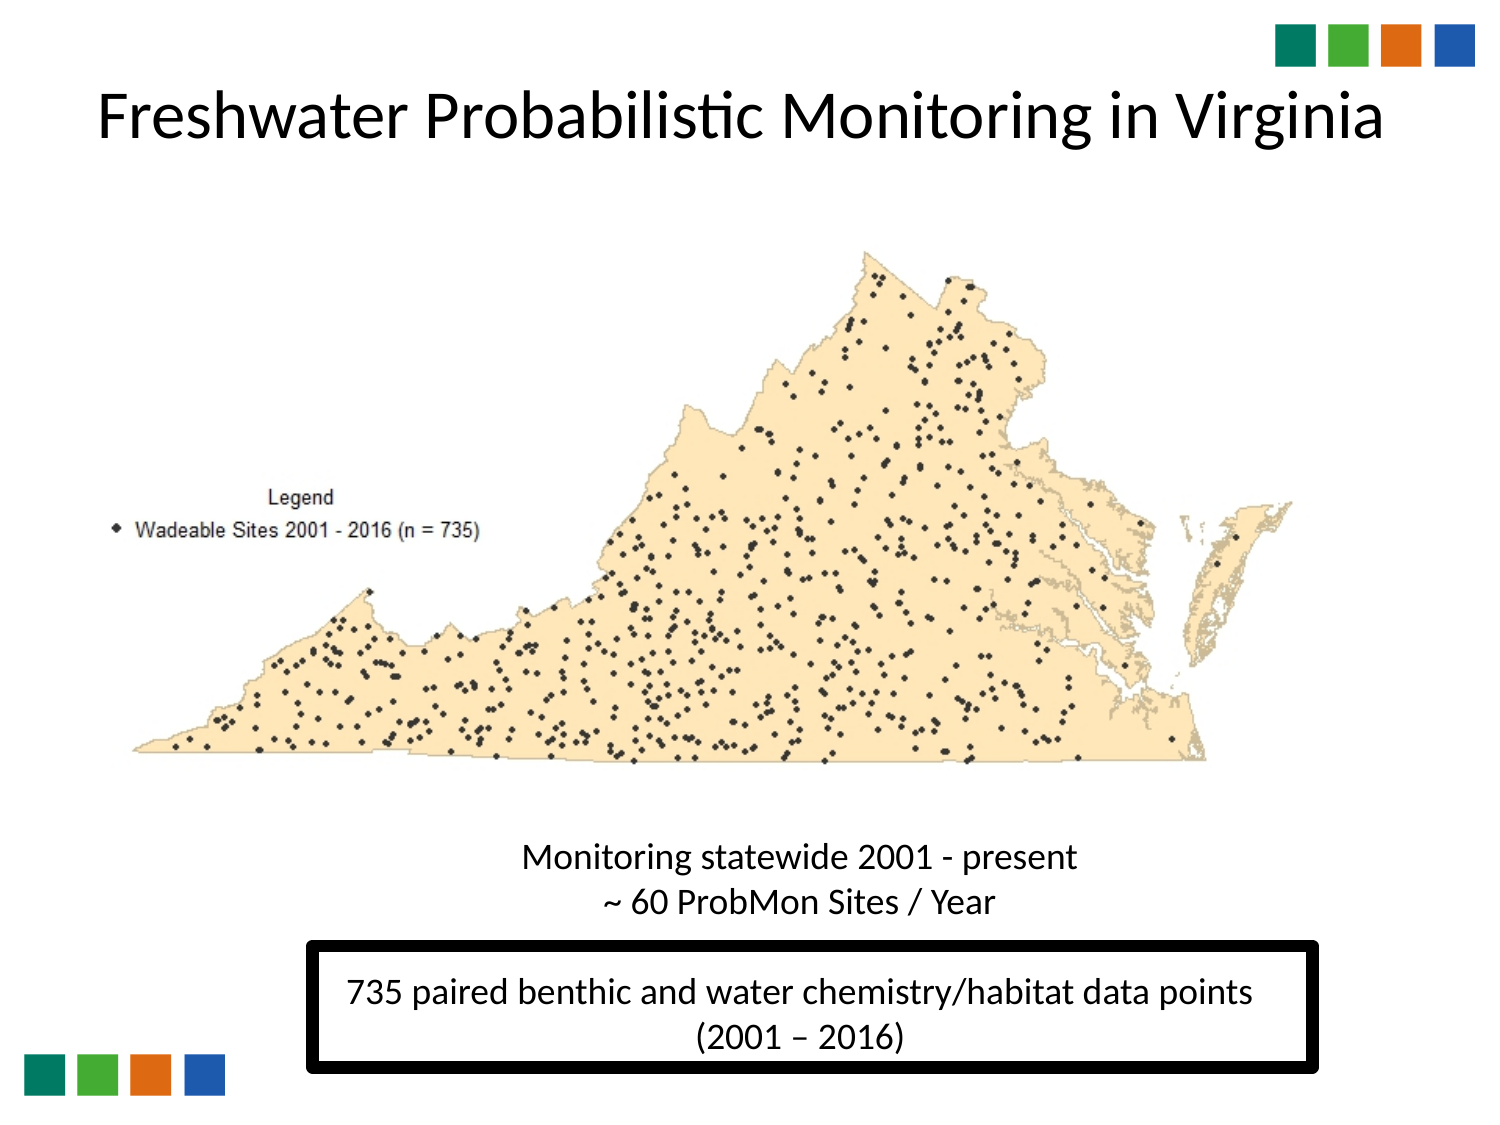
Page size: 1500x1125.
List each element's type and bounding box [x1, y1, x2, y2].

text_box [24, 24, 1476, 1096]
